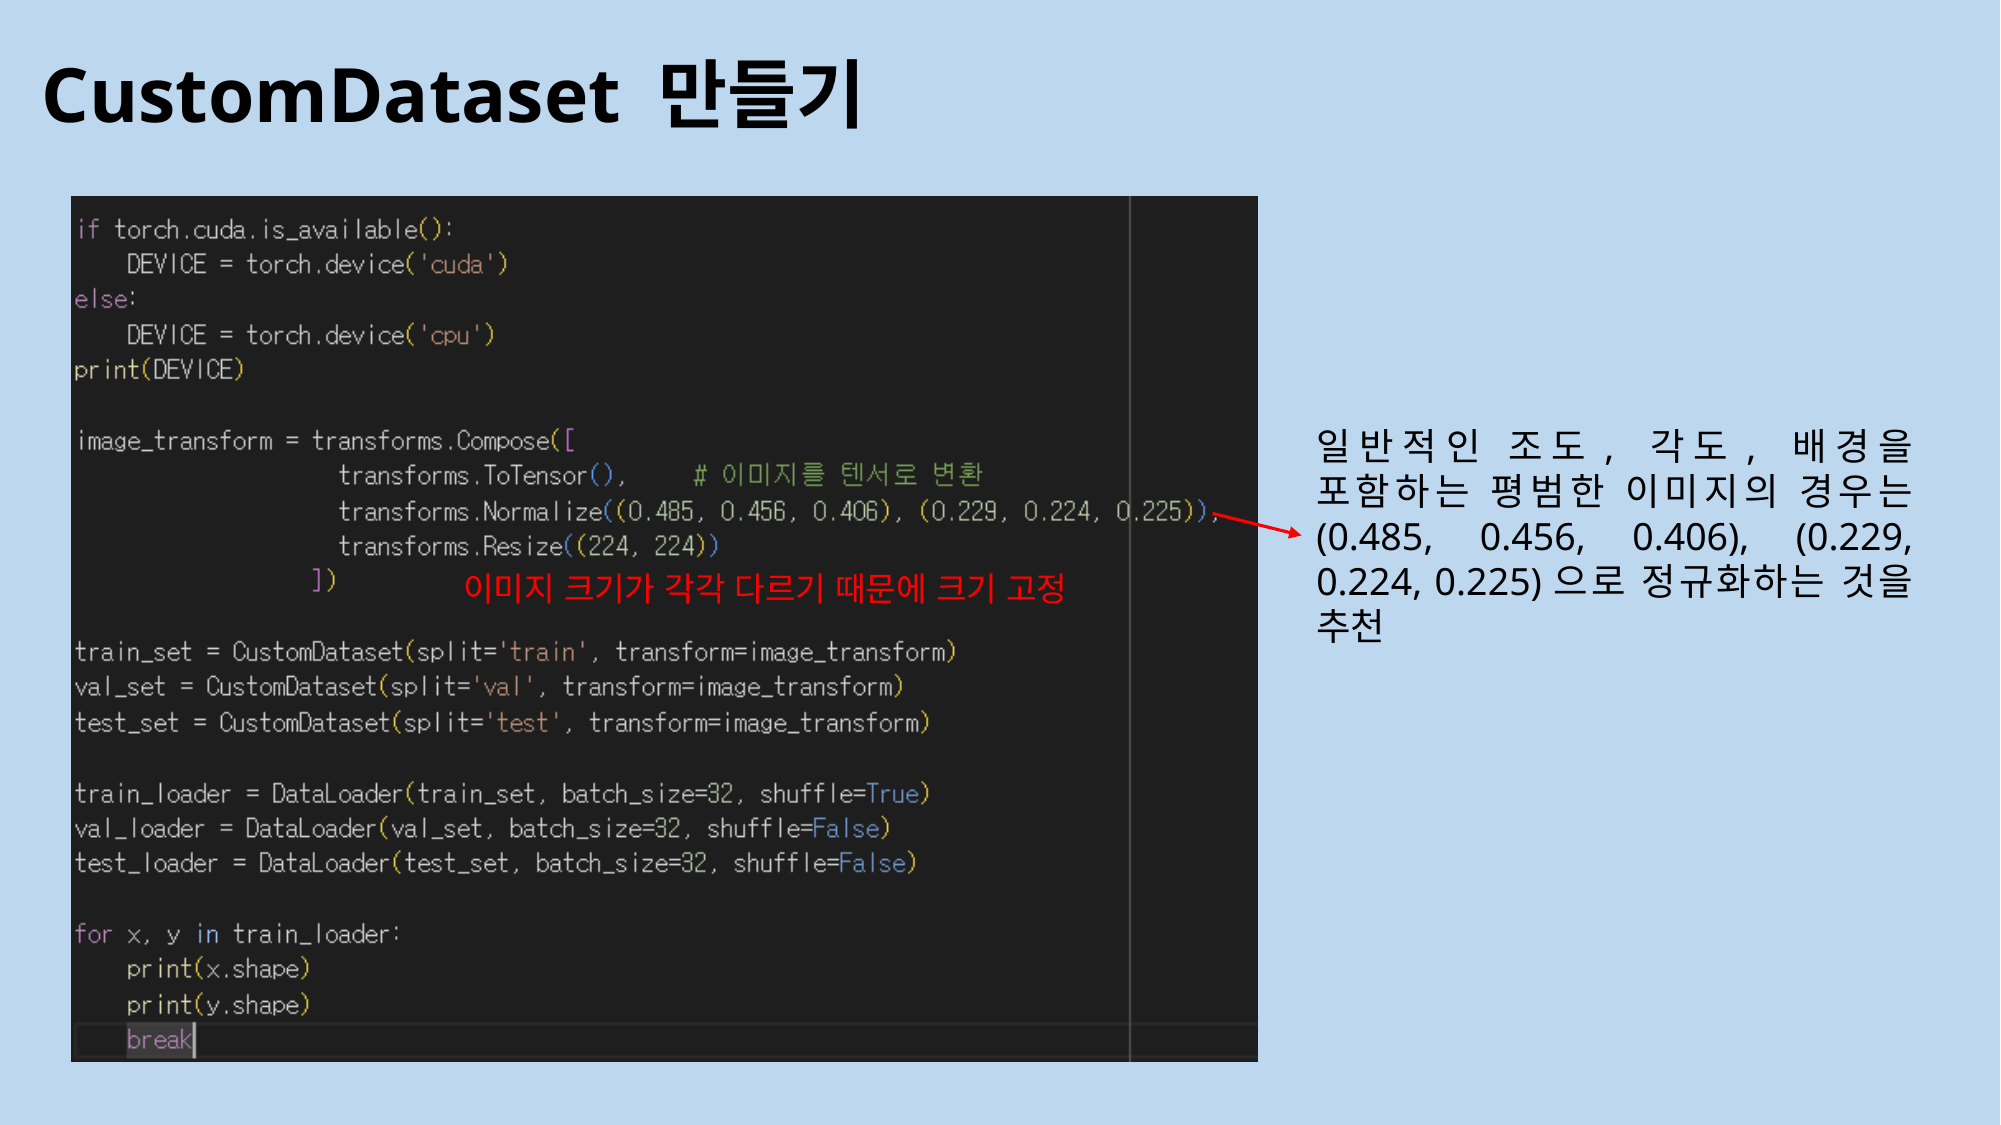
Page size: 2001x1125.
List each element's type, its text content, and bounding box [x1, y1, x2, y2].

text_box CustomDataset 만들기 [26, 24, 1752, 173]
picture [71, 196, 1258, 1062]
text_box 일반적인 조도, 각도, 배경을 포함하는 평범한 이미지의 경우는 (0.485, 0.456, 0.406), (0.229, 0.224, 0.225)으로 정규화하는 것을 추천 [1301, 415, 1929, 656]
